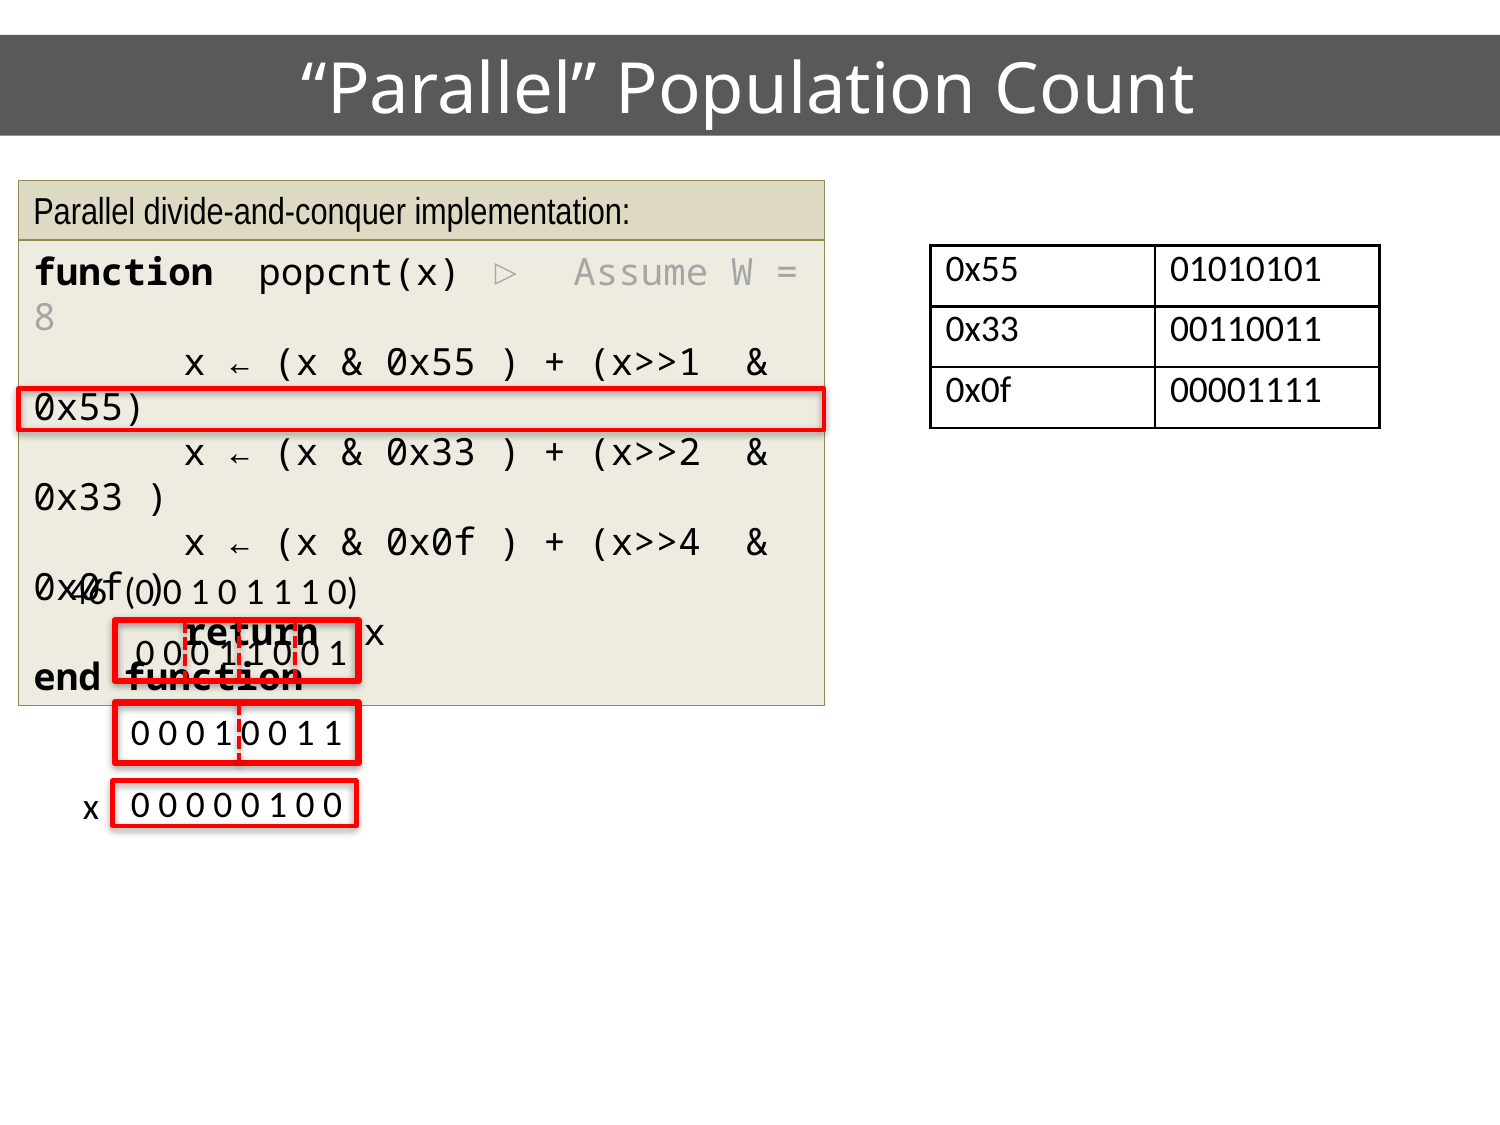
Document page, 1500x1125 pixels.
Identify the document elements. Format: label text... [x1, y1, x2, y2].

text_box [113, 618, 238, 683]
text_box Parallel divide-and-conquer implementation: [18, 180, 825, 240]
table_header 01010101 [1156, 247, 1378, 305]
table_cell 00110011 [1156, 308, 1378, 366]
text_box function popcnt(x) ▷ Assume W = 8 x ← (x & 0x55 ) + (x>>1 & 0x55) x ← (x & 0x33 ) + (x>>2 & 0x33 ) x ← (x & 0x0f ) + (x>>4 & 0x0f ) return x end function [18, 438, 825, 706]
table_cell 00001111 [1156, 368, 1378, 427]
text_box function popcnt(x) ▷ Assume W = 8 x ← (x & 0x55 ) + (x>>1 & 0x55) x ← (x & 0x33 ) + (x>>2 & 0x33 ) x ← (x & 0x0f ) + (x>>4 & 0x0f ) return x end function [18, 240, 825, 386]
table_cell 0x0f [932, 368, 1154, 427]
text_box [110, 779, 358, 828]
title “Parallel” Population Count [0, 34, 1500, 136]
text_box x [68, 774, 115, 835]
text_box 46 (0 0 1 0 1 1 1 0) [20, 559, 374, 620]
table_cell 0x33 [932, 308, 1154, 366]
text_box [240, 618, 294, 683]
text_box [113, 700, 361, 765]
text_box [16, 386, 826, 432]
table_header 0x55 [932, 247, 1154, 305]
text_box [297, 618, 361, 683]
text_box 0 0 0 0 0 1 0 0 [116, 772, 358, 779]
